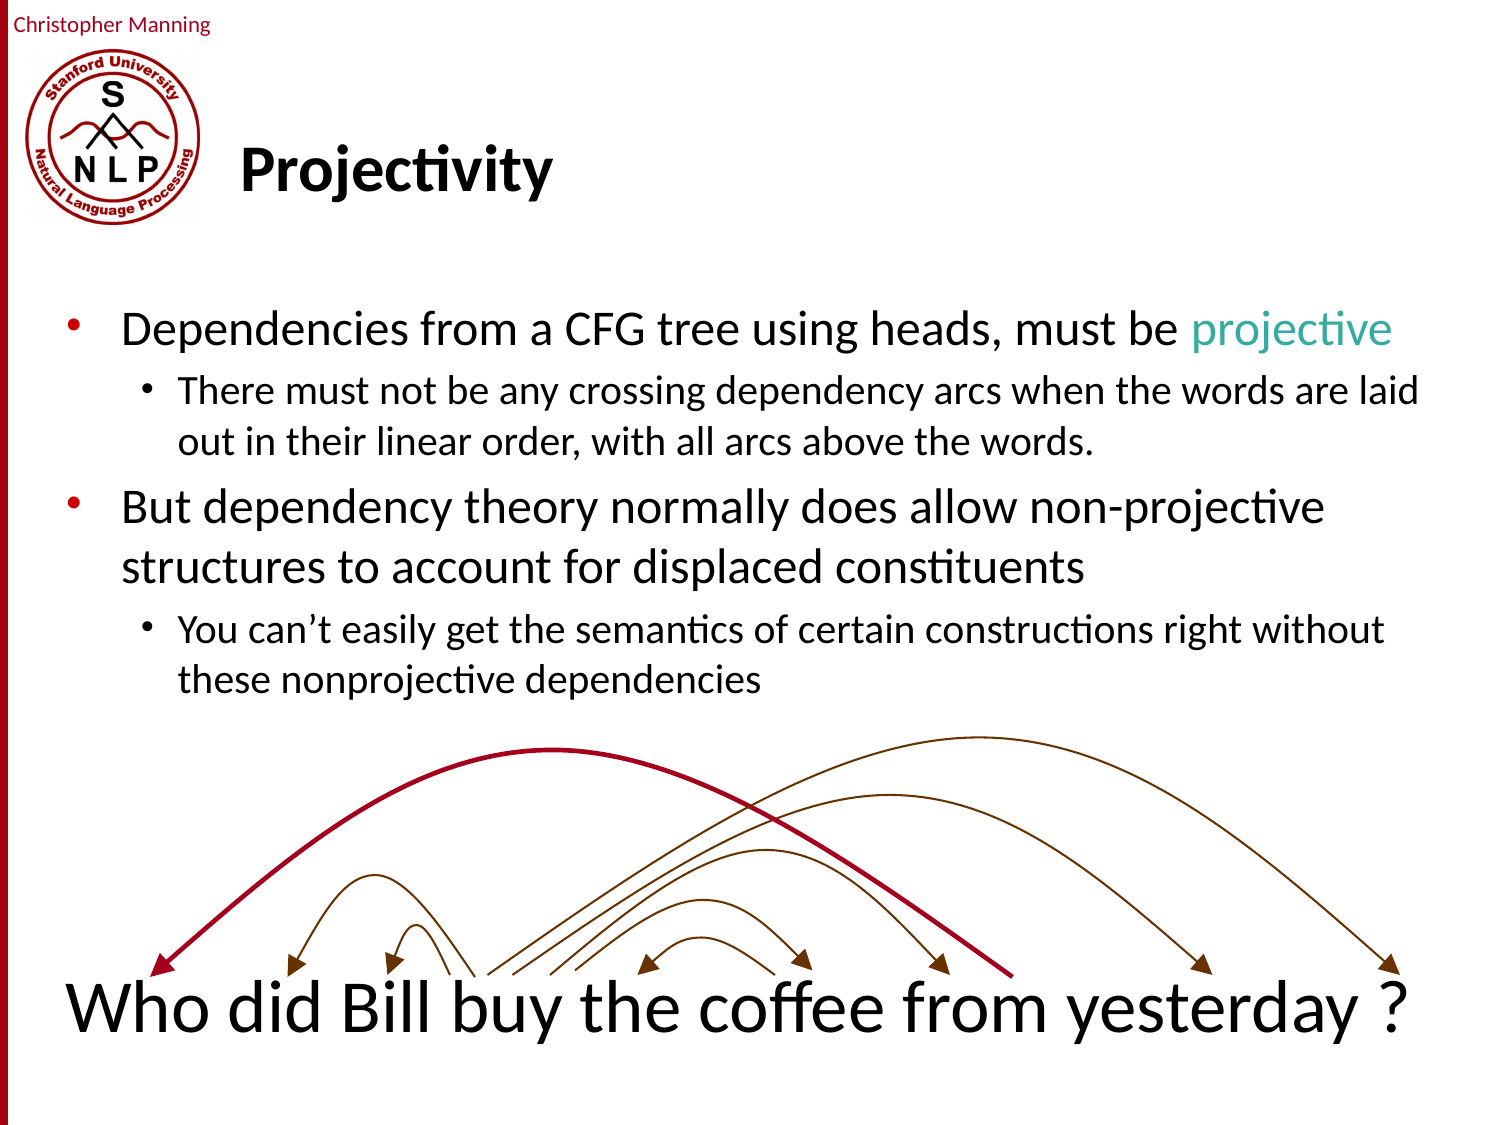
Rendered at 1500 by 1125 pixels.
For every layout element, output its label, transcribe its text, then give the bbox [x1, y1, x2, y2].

list Who did Bill buy the coffee from yesterday ? [50, 950, 1450, 1088]
list Dependencies from a CFG tree using heads, must be projective There must not be any crossing dependency arcs when the words are laid out in their linear order, with all arcs above the words. But dependency theory normally does allow non-projective structures to account for displaced constituents You can’t easily get the semantics of certain constructions right without these nonprojective dependencies [50, 287, 1450, 688]
title Projectivity [225, 50, 1450, 213]
text_box [150, 749, 1013, 978]
text_box [487, 737, 1400, 976]
picture [25, 49, 200, 225]
